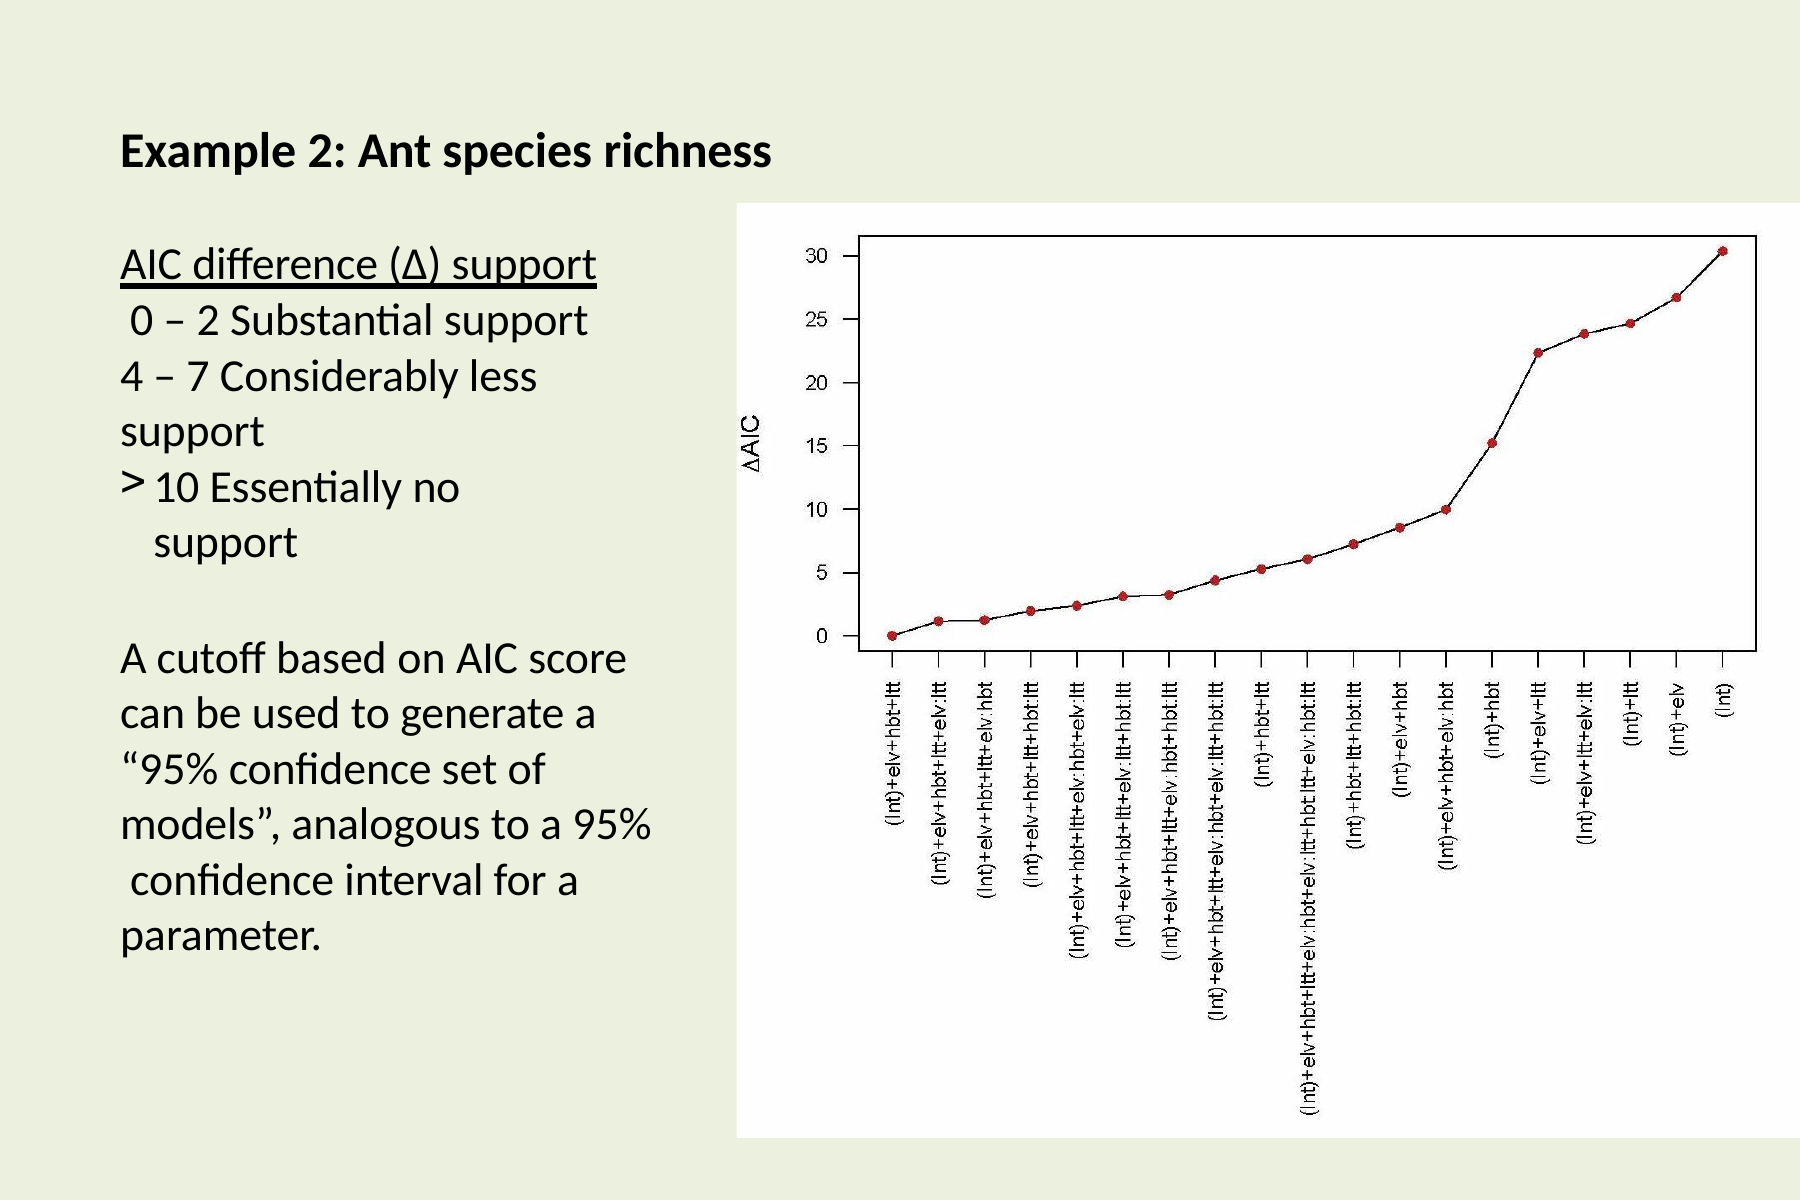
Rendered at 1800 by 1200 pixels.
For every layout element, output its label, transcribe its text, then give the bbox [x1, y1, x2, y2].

text_box AIC difference (Δ) support 0 – 2 Substantial support 4 – 7 Considerably less support 10 Essentially no support A cutoff based on AIC score can be used to generate a “95% confidence set of models”, analogous to a 95% confidence interval for a parameter. [117, 232, 700, 960]
title Example 2: Ant species richness [117, 115, 779, 318]
text_box [736, 203, 1800, 1138]
